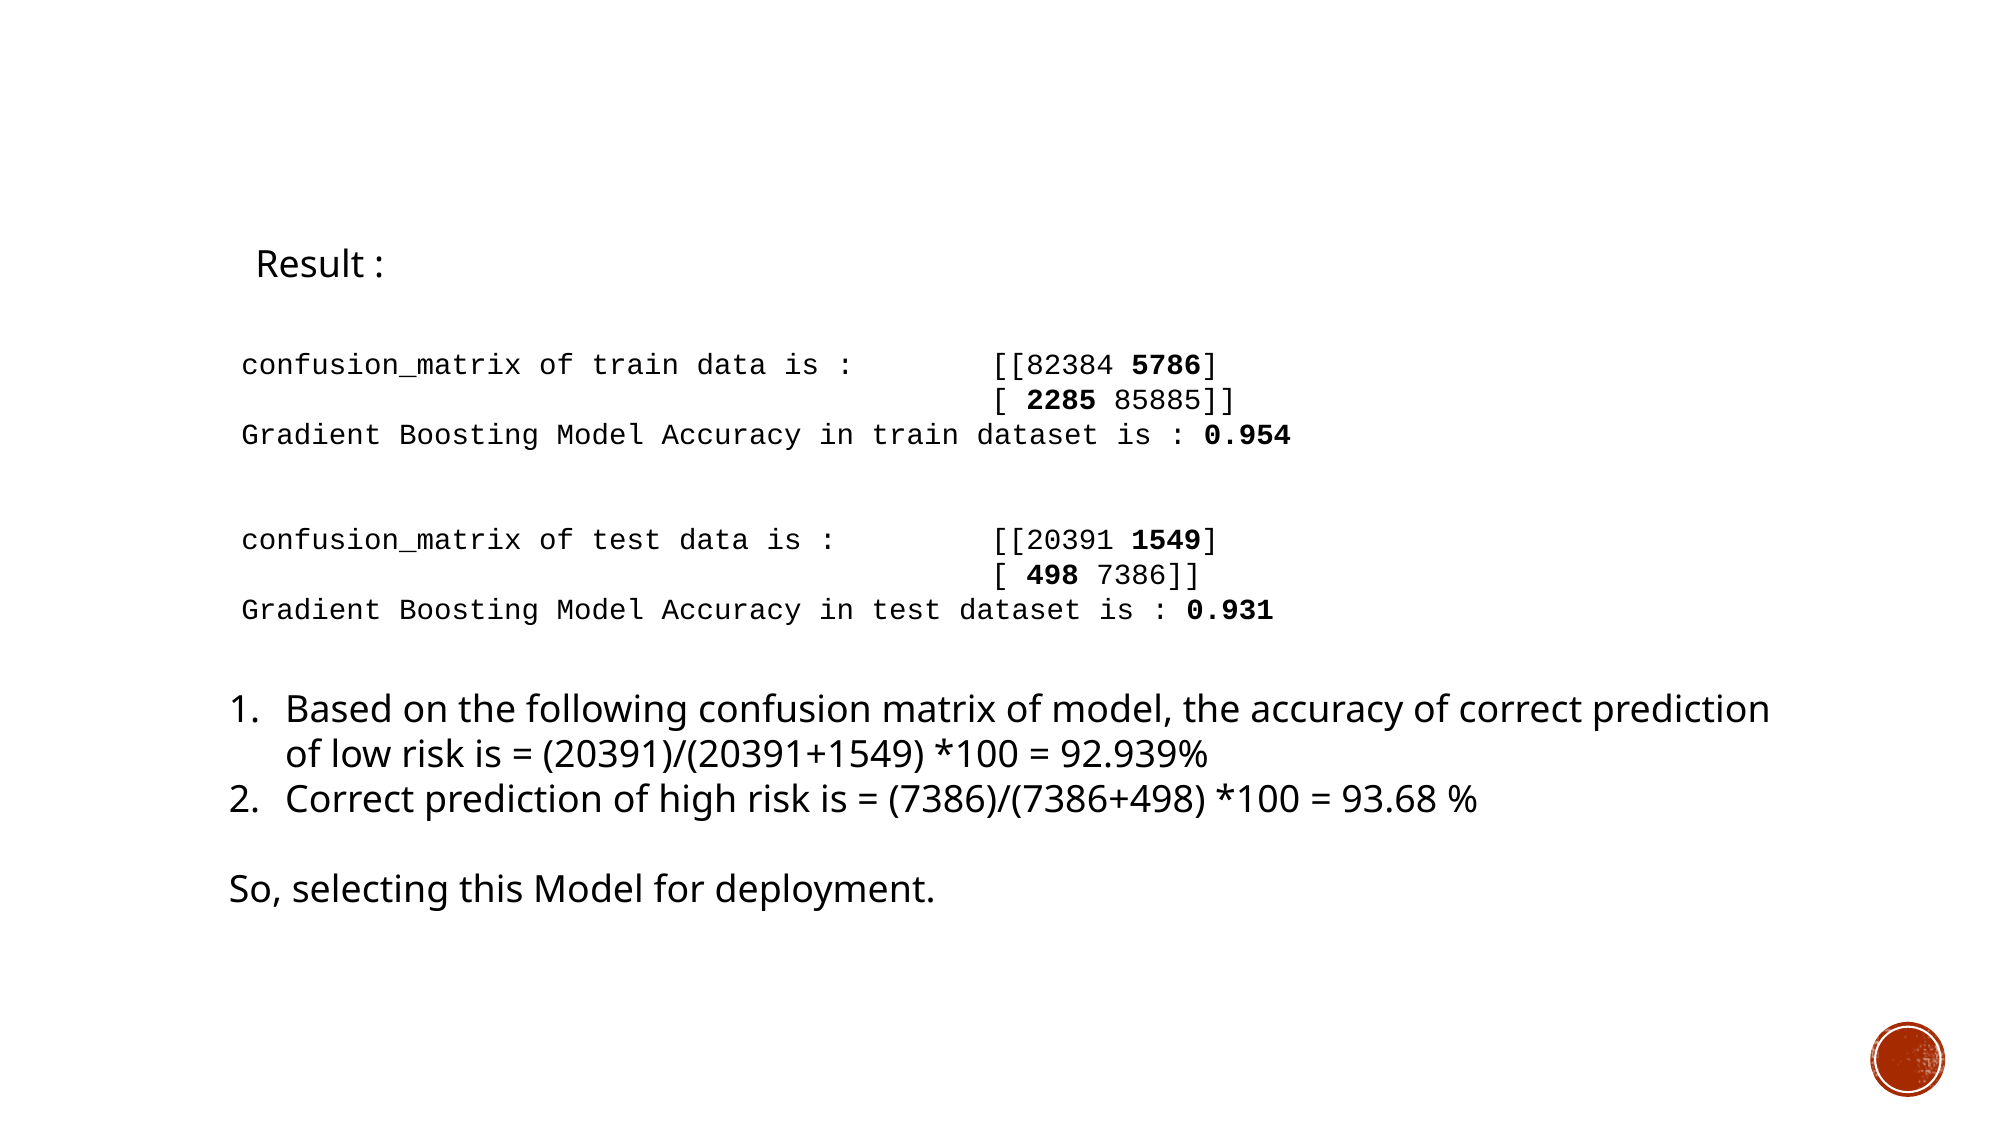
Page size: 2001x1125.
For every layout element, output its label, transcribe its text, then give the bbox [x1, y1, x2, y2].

text_box Result : [240, 232, 399, 293]
text_box confusion_matrix of train data is : [[82384 5786] [ 2285 85885]] Gradient Boosting Model Accuracy in train dataset is : 0.954 confusion_matrix of test data is : [[20391 1549] [ 498 7386]] Gradient Boosting Model Accuracy in test dataset is : 0.931 [241, 345, 1767, 626]
text_box Based on the following confusion matrix of model, the accuracy of correct prediction of low risk is = (20391)/(20391+1549) *100 = 92.939% Correct prediction of high risk is = (7386)/(7386+498) *100 = 93.68 % So, selecting this Model for deployment. [214, 677, 1789, 1008]
